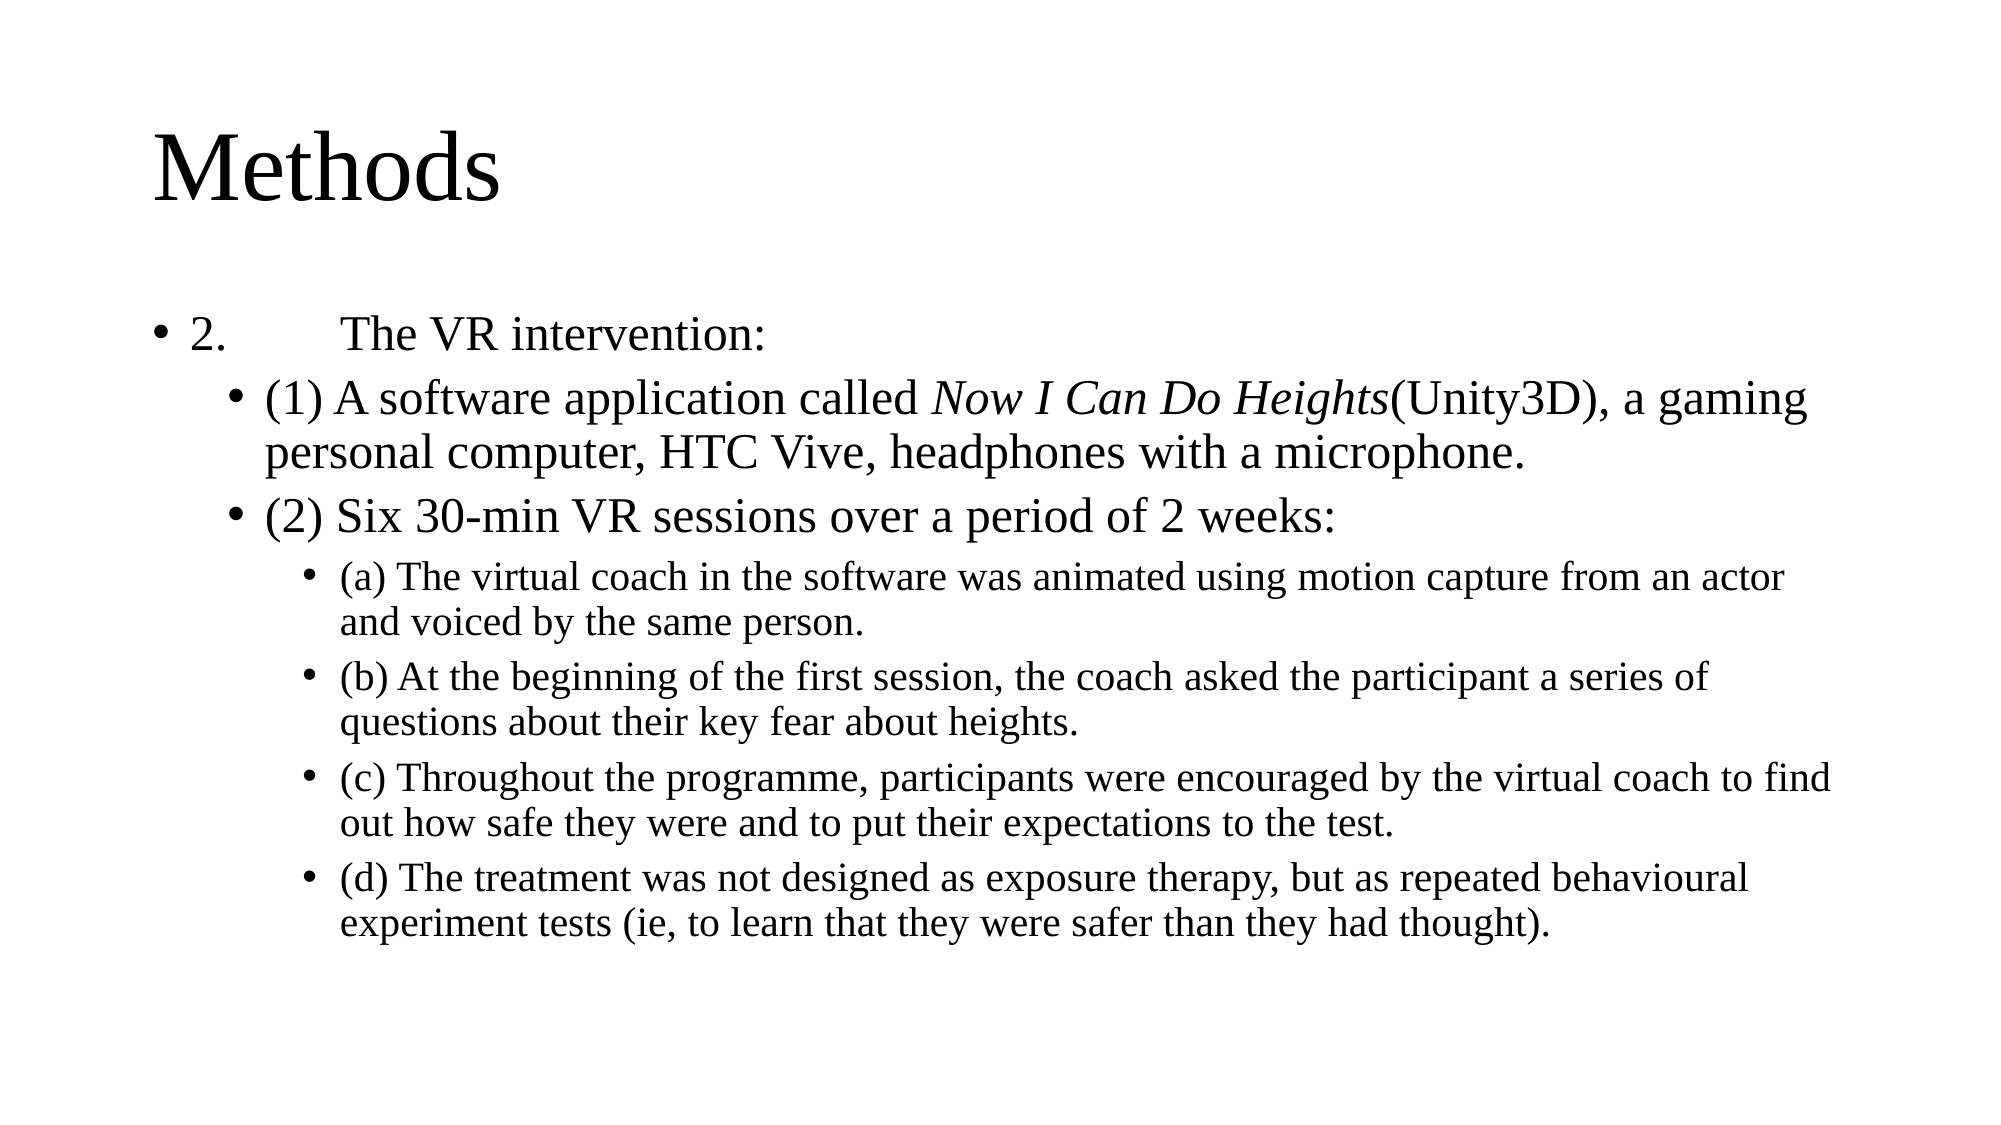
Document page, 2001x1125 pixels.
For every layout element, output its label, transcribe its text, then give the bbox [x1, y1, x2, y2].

title Methods [137, 59, 1863, 278]
list 2. The VR intervention: (1) A software application called Now I Can Do Heights(Unity3D), a gaming personal computer, HTC Vive, headphones with a microphone. (2) Six 30-min VR sessions over a period of 2 weeks: (a) The virtual coach in the software was animated using motion capture from an actor and voiced by the same person. (b) At the beginning of the first session, the coach asked the participant a series of questions about their key fear about heights. (c) Throughout the programme, participants were encouraged by the virtual coach to find out how safe they were and to put their expectations to the test. (d) The treatment was not designed as exposure therapy, but as repeated behavioural experiment tests (ie, to learn that they were safer than they had thought). [137, 299, 1863, 1014]
